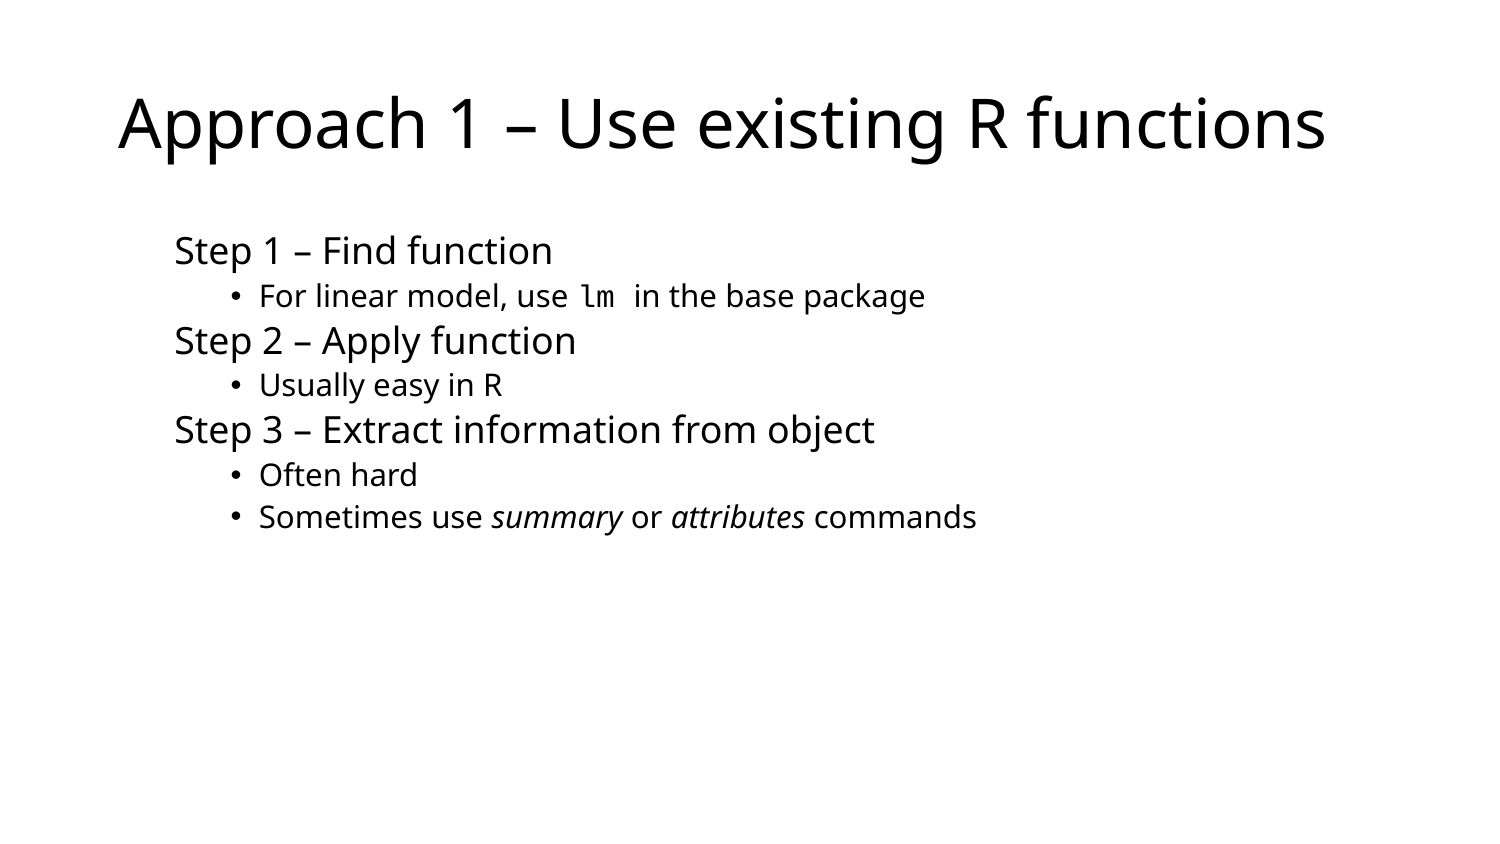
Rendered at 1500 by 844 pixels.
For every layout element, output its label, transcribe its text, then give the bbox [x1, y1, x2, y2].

title Approach 1 – Use existing R functions [103, 44, 1397, 208]
list Step 1 – Find function For linear model, use lm in the base package Step 2 – Apply function Usually easy in R Step 3 – Extract information from object Often hard Sometimes use summary or attributes commands [103, 224, 1397, 760]
